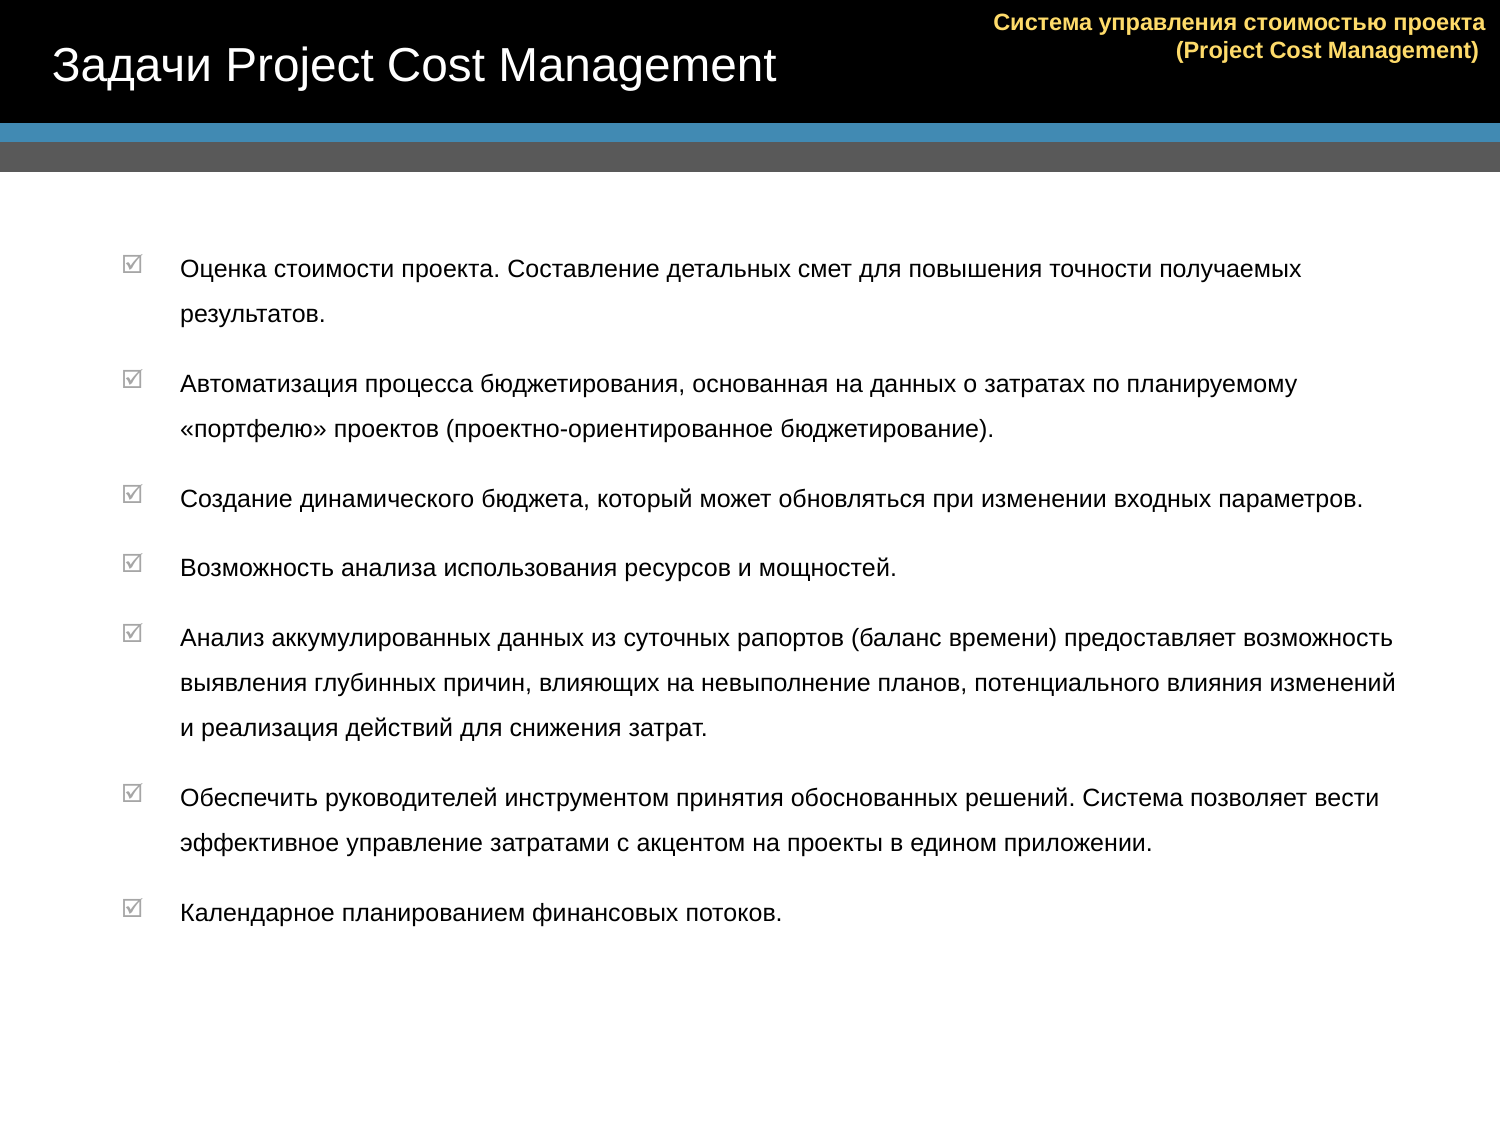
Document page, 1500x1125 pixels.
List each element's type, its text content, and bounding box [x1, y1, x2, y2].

text_box Оценка стоимости проекта. Составление детальных смет для повышения точности получаемых результатов. Автоматизация процесса бюджетирования, основанная на данных о затратах по планируемому «портфелю» проектов (проектно-ориентированное бюджетирование). Создание динамического бюджета, который может обновляться при изменении входных параметров. Возможность анализа использования ресурсов и мощностей. Анализ аккумулированных данных из суточных рапортов (баланс времени) предоставляет возможность выявления глубинных причин, влияющих на невыполнение планов, потенциального влияния изменений и реализация действий для снижения затрат. Обеспечить руководителей инструментом принятия обоснованных решений. Система позволяет вести эффективное управление затратами с акцентом на проекты в едином приложении. Календарное планированием финансовых потоков. [126, 244, 1412, 1055]
title Задачи Project Cost Management [36, 0, 935, 133]
text_box Система управления стоимостью проекта (Project Cost Management) [934, 0, 1500, 71]
